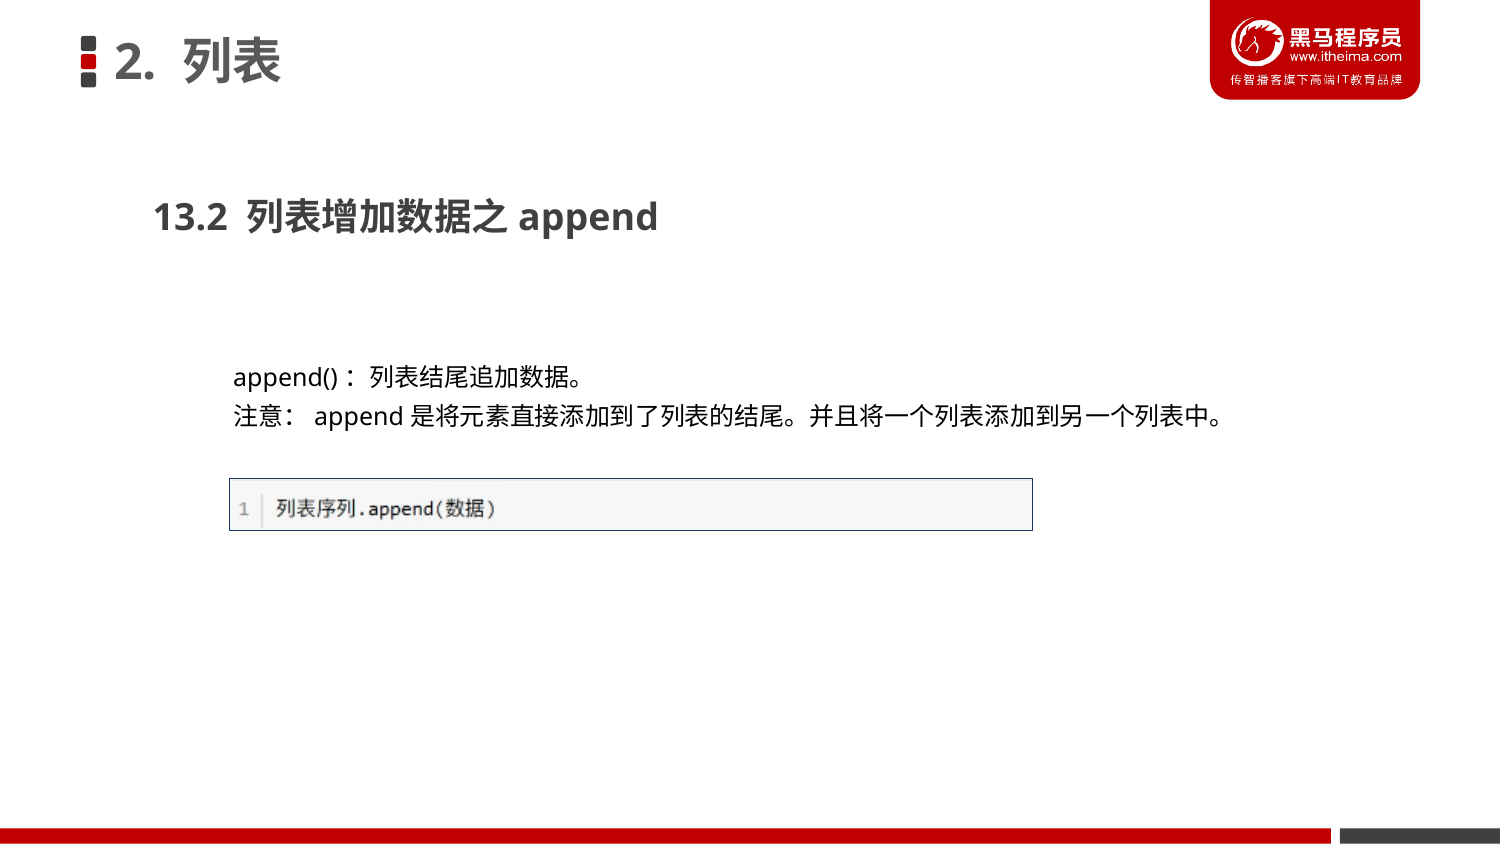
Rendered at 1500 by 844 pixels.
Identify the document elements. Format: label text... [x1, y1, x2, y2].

text_box append()：列表结尾追加数据。 注意：append是将元素直接添加到了列表的结尾。并且将一个列表添加到另一个列表中。 [218, 344, 1353, 438]
picture [1212, 8, 1421, 94]
text_box 13.2 列表增加数据之append [137, 185, 987, 246]
text_box 2. 列表 [103, 0, 987, 130]
picture [229, 478, 1033, 531]
